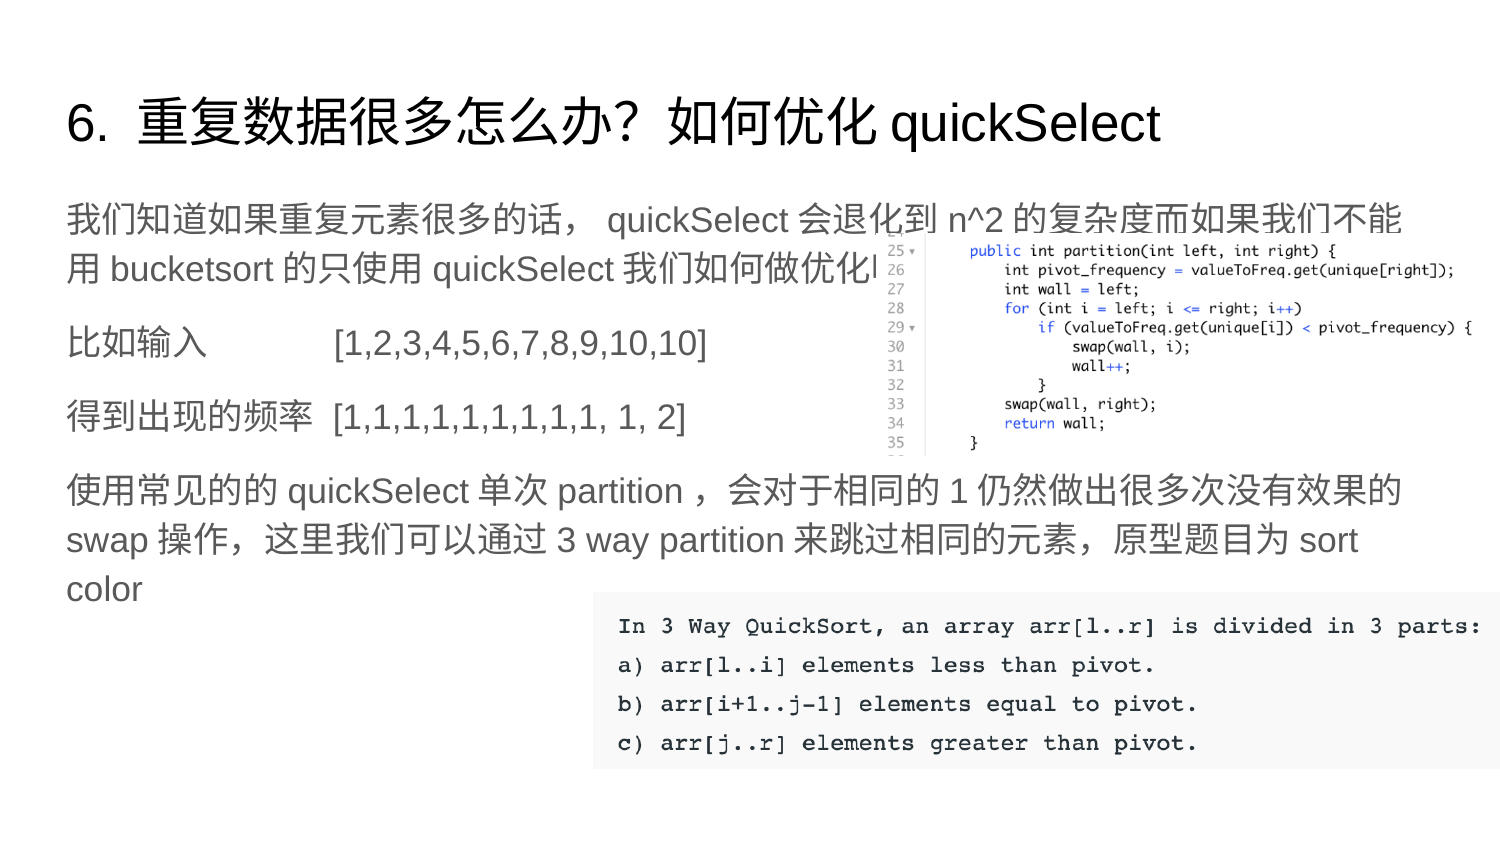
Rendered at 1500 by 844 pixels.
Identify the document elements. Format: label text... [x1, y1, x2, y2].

picture [876, 233, 1482, 456]
picture [593, 592, 1500, 769]
list 我们知道如果重复元素很多的话，quickSelect会退化到n^2的复杂度而如果我们不能用bucketsort的只使用quickSelect我们如何做优化呢？ 比如输入 [1,2,3,4,5,6,7,8,9,10,10] 得到出现的频率 [1,1,1,1,1,1,1,1,1, 1, 2] 使用常见的的quickSelect单次partition，会对于相同的1仍然做出很多次没有效果的swap操作，这里我们可以通过3 way partition来跳过相同的元素，原型题目为sort color [51, 175, 1449, 736]
title 6. 重复数据很多怎么办？如何优化quickSelect [51, 72, 1449, 167]
